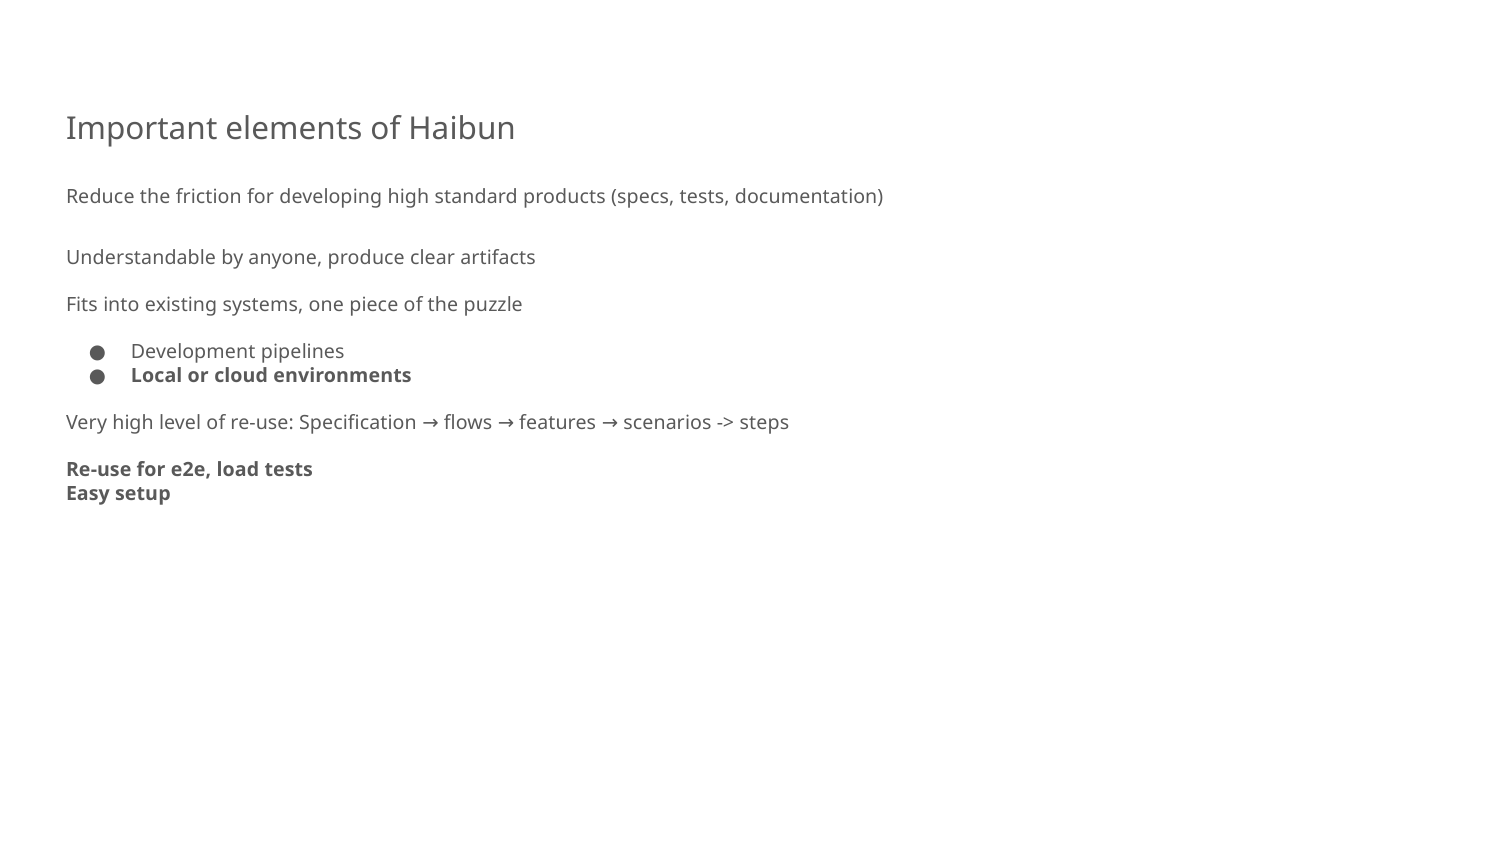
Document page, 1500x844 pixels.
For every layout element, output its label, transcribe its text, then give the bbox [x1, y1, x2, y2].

subtitle Important elements of Haibun Reduce the friction for developing high standard products (specs, tests, documentation) Understandable by anyone, produce clear artifacts Fits into existing systems, one piece of the puzzle Development pipelines Local or cloud environments Very high level of re-use: Specification → flows → features → scenarios -> steps Re-use for e2e, load tests Easy setup [51, 93, 1449, 595]
